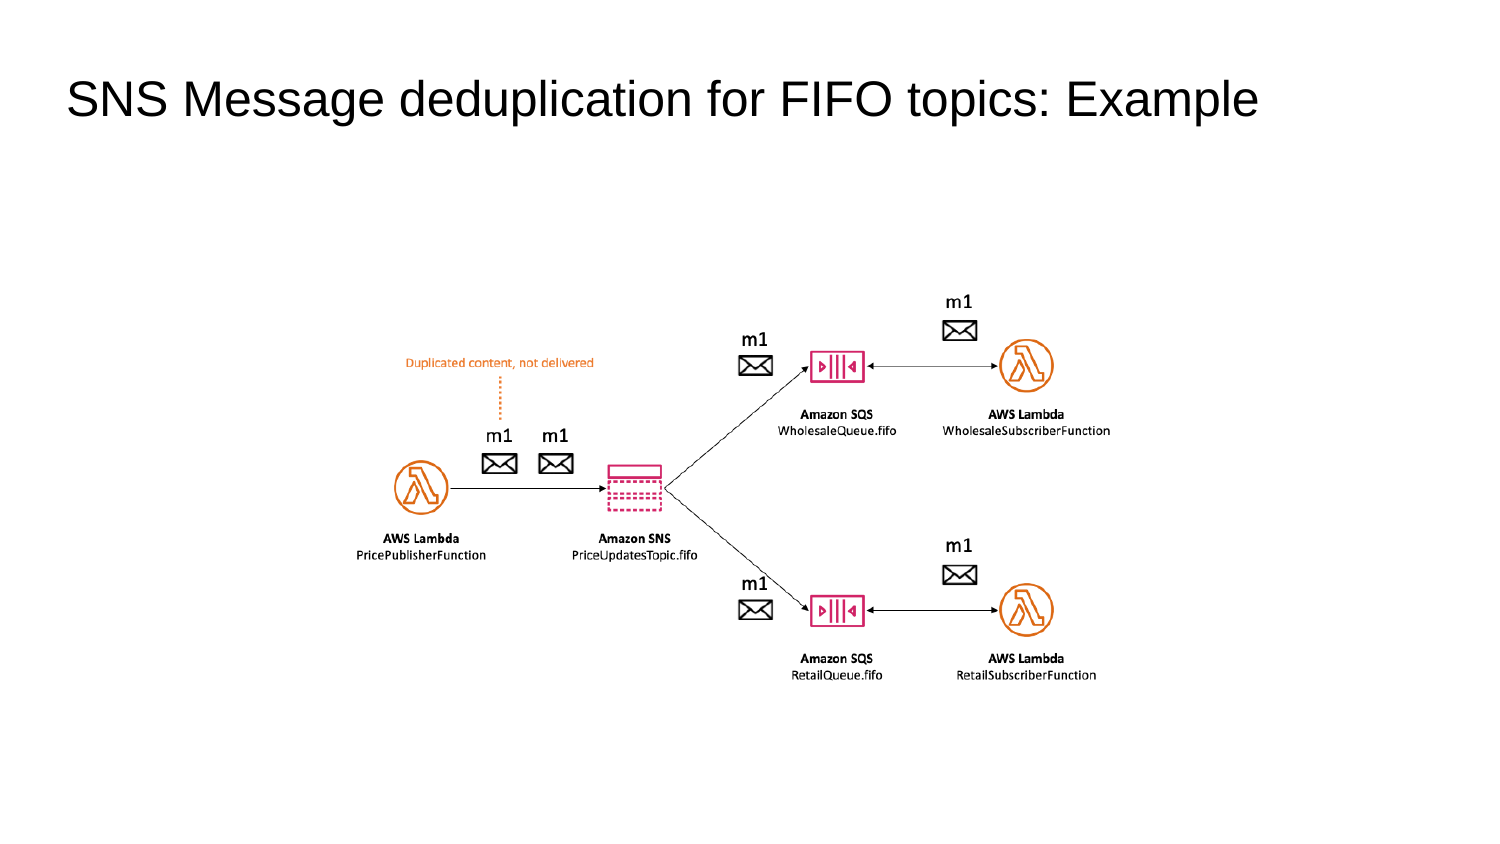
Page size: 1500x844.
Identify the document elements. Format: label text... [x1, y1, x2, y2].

title SNS Message deduplication for FIFO topics: Example [51, 51, 1449, 153]
picture [177, 173, 1289, 799]
